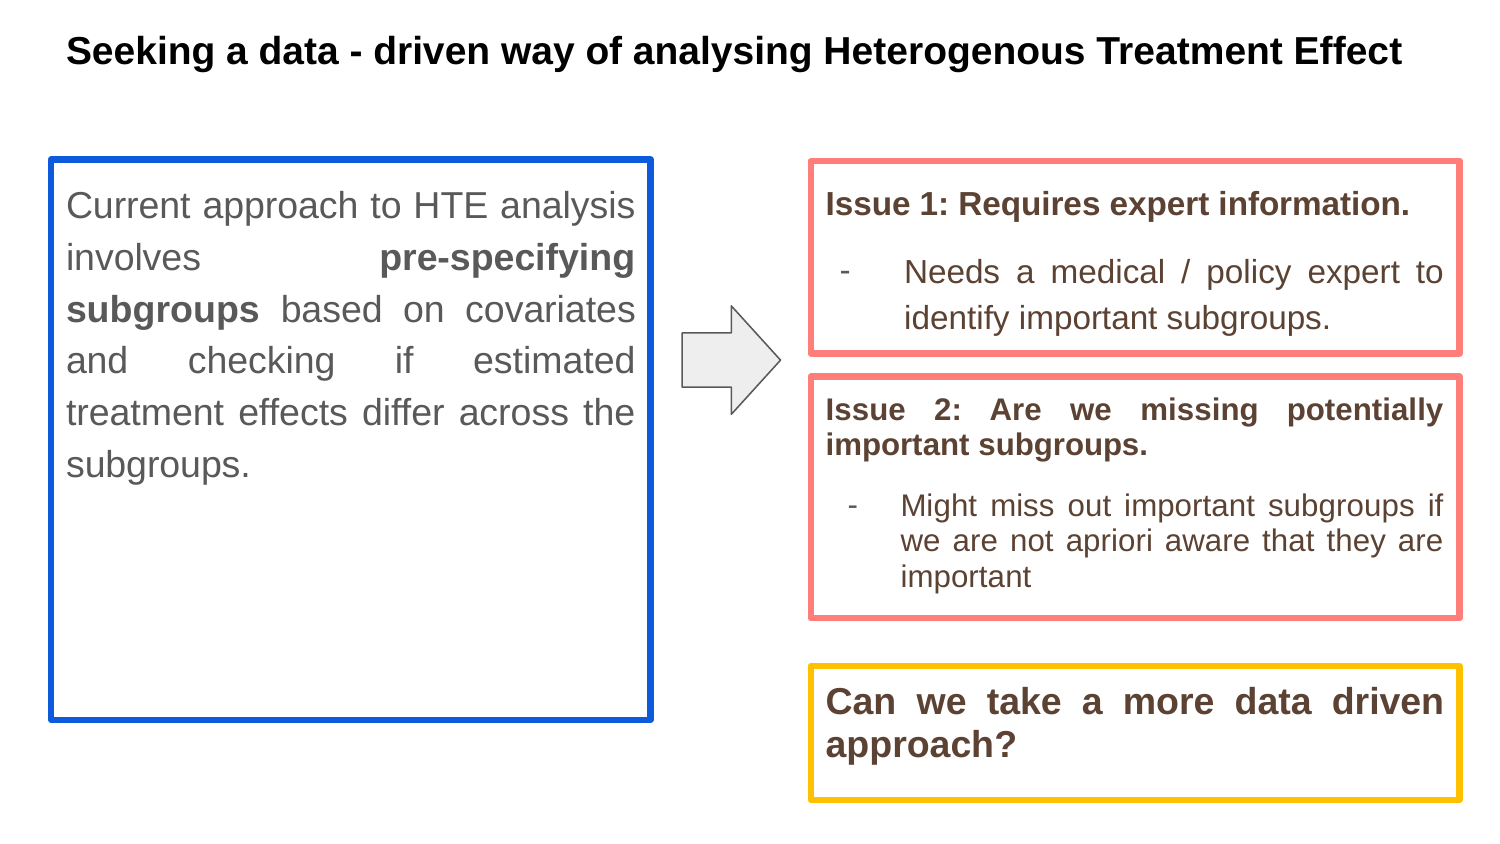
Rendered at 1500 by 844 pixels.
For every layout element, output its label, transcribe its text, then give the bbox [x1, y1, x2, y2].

title Seeking a data - driven way of analysing Heterogenous Treatment Effect [51, 10, 1449, 105]
list Current approach to HTE analysis involves pre-specifying subgroups based on covariates and checking if estimated treatment effects differ across the subgroups. [51, 159, 651, 720]
list Issue 1: Requires expert information. Needs a medical / policy expert to identify important subgroups. [810, 160, 1460, 354]
text_box Can we take a more data driven approach? [810, 665, 1460, 800]
text_box [682, 305, 781, 415]
list Issue 2: Are we missing potentially important subgroups. Might miss out important subgroups if we are not apriori aware that they are important [810, 376, 1460, 619]
